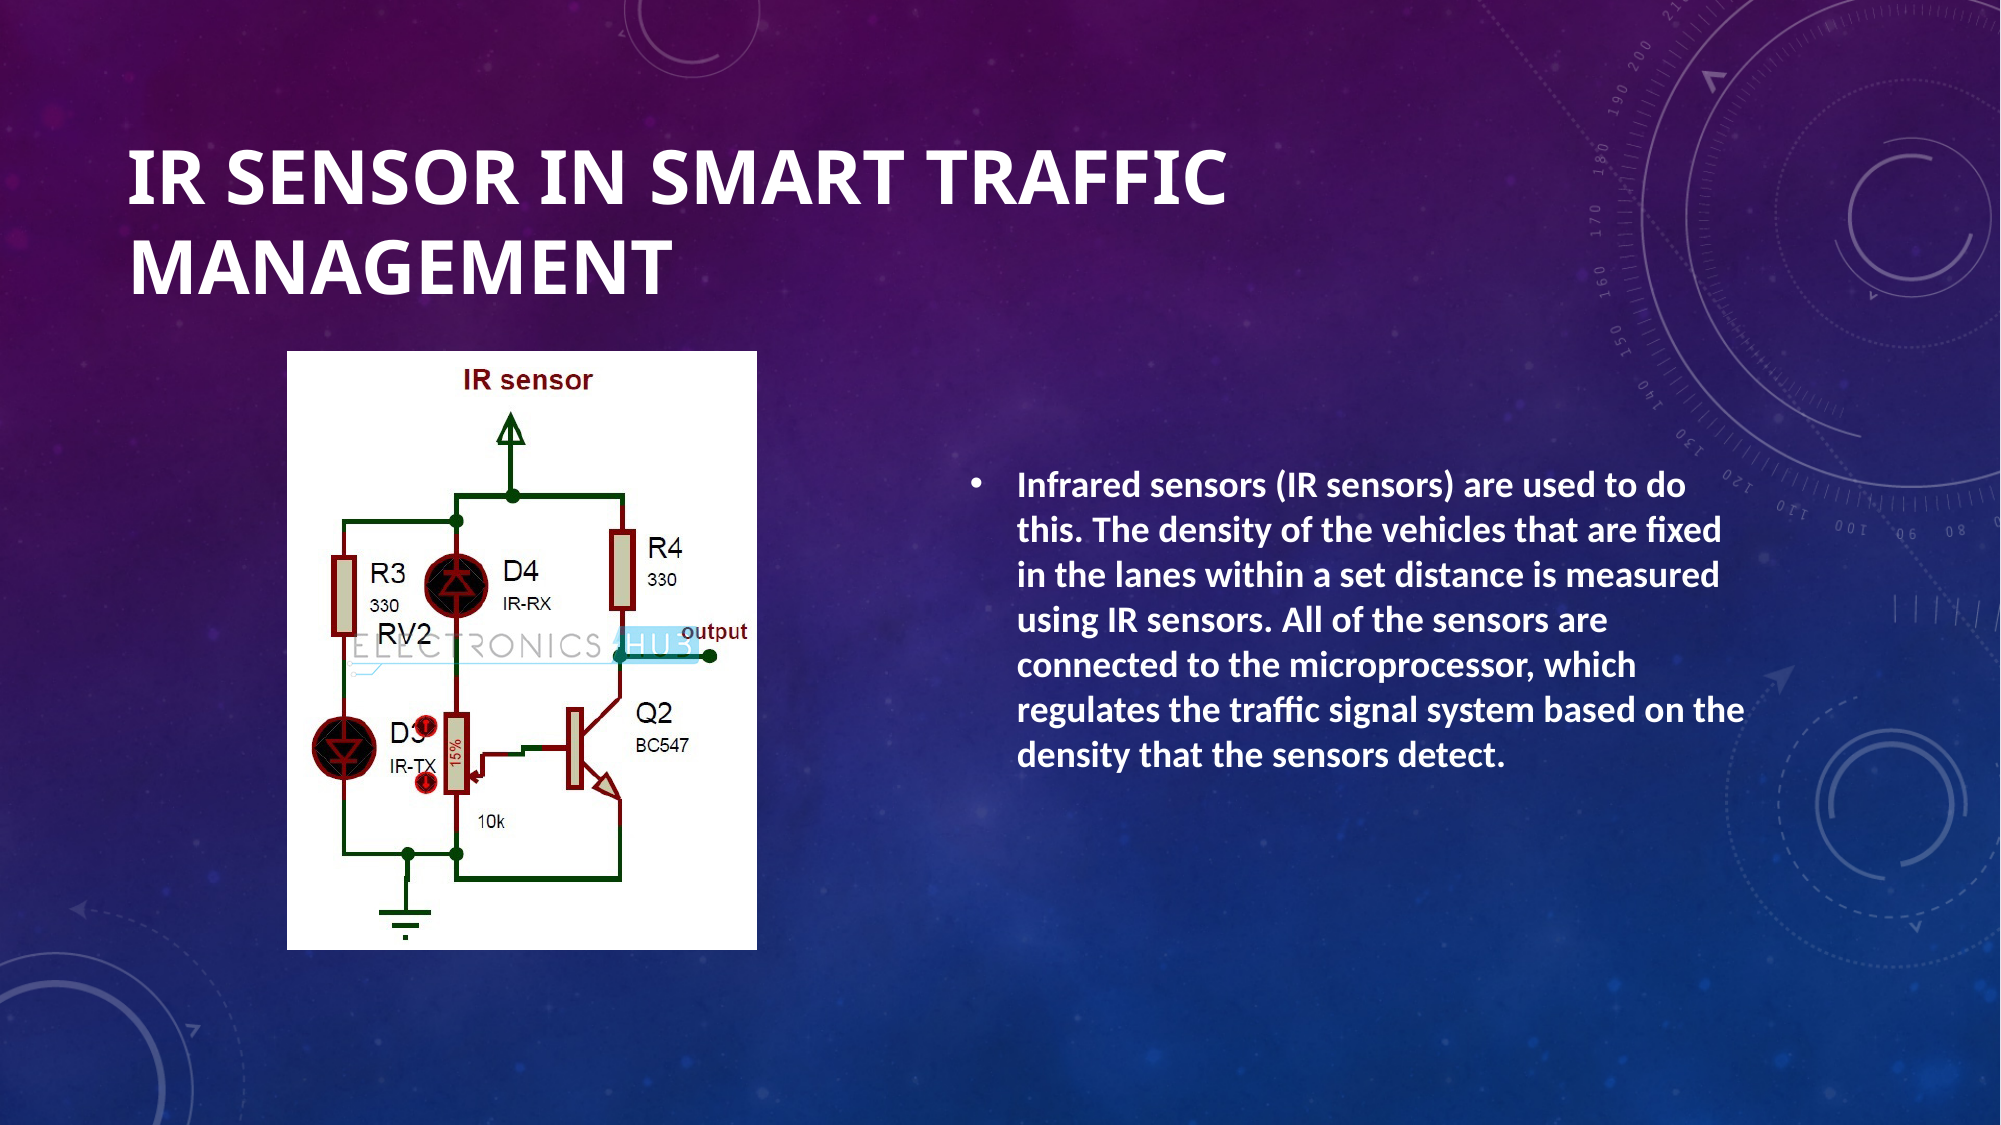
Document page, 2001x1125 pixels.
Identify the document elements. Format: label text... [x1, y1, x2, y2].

list Infrared sensors (IR sensors) are used to do this. The density of the vehicles that are fixed in the lanes within a set distance is measured using IR sensors. All of the sensors are connected to the microprocessor, which regulates the traffic signal system based on the density that the sensors detect. [955, 351, 1775, 950]
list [287, 350, 758, 951]
picture [0, 0, 2001, 1125]
title IR SENSOR IN SMART TRAFFIC MANAGEMENT [112, 99, 1775, 339]
